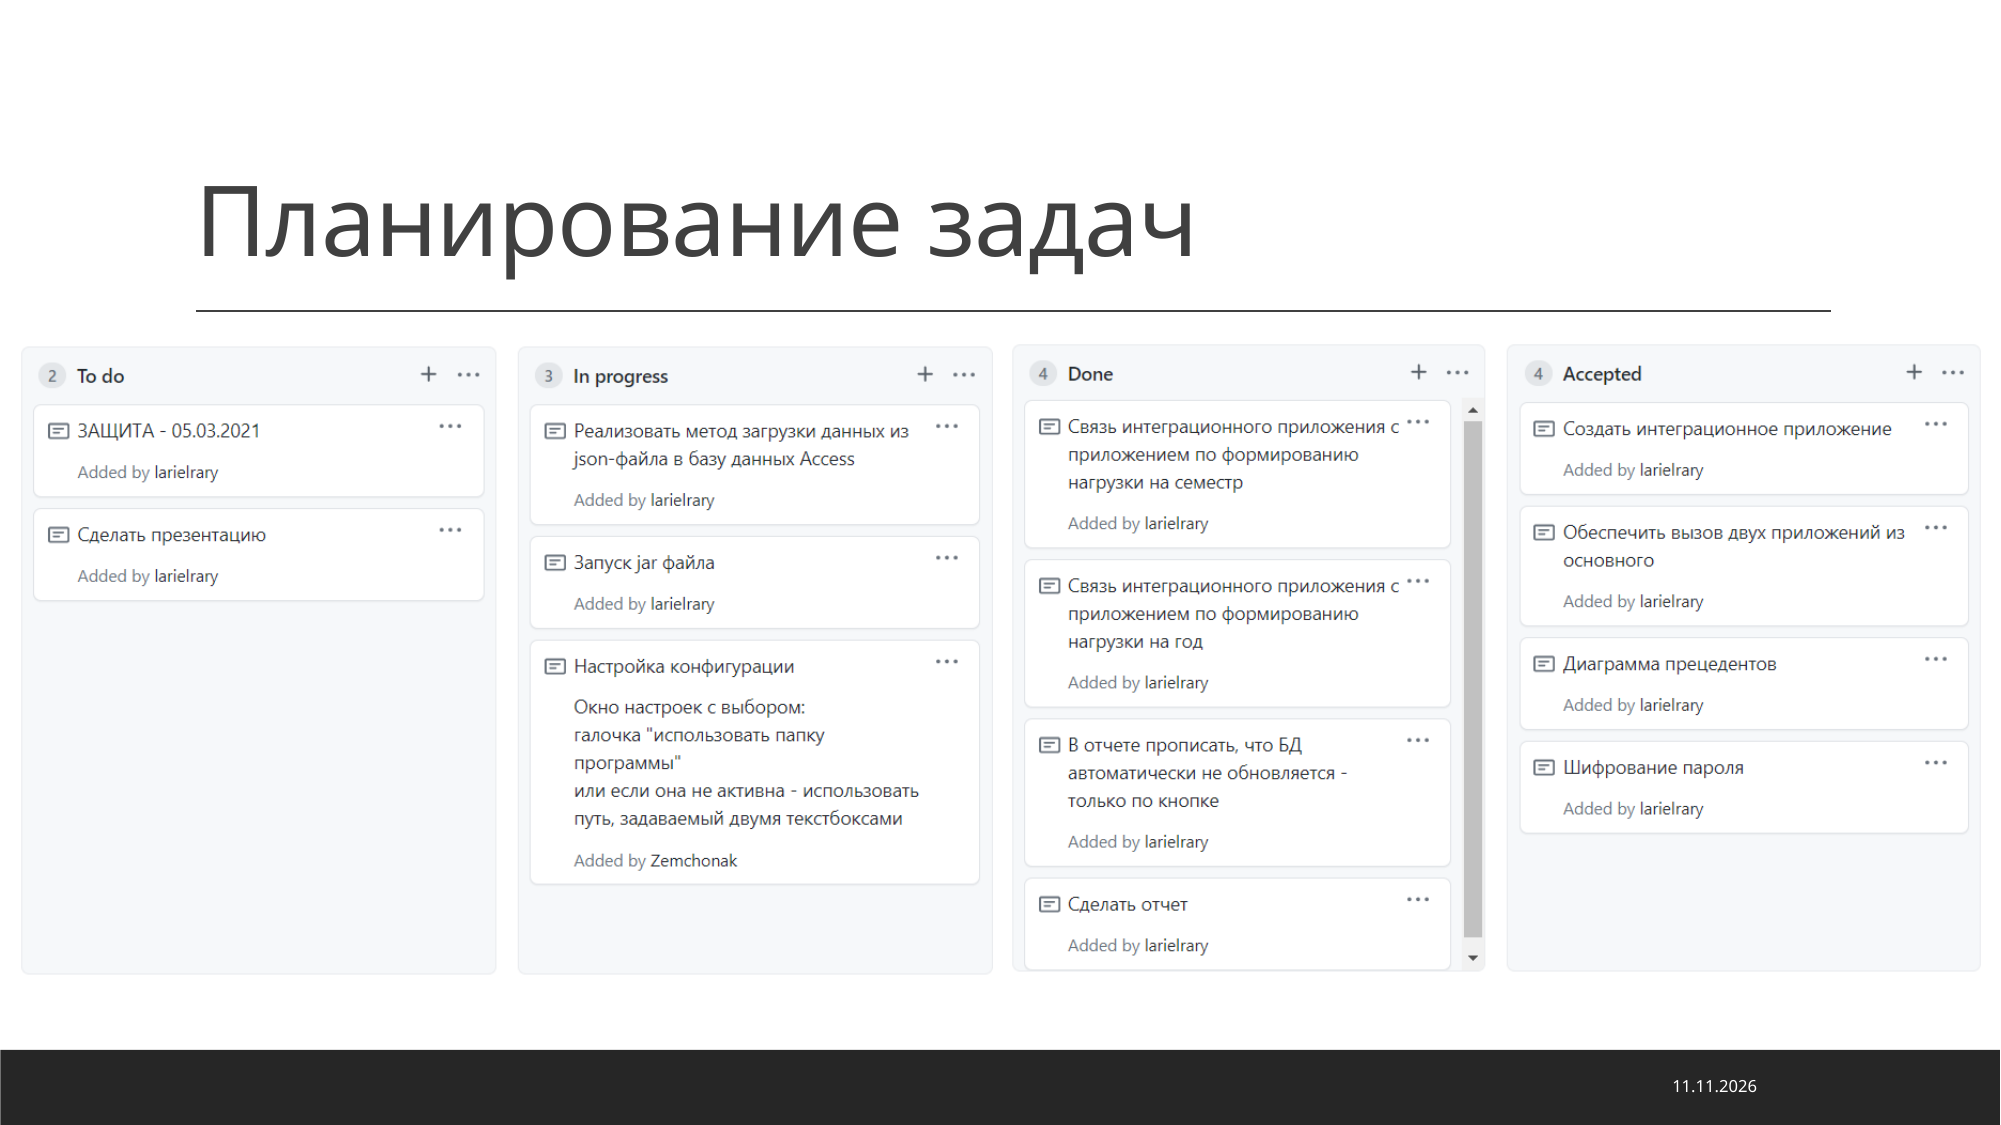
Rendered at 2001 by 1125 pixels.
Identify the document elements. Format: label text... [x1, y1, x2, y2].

title Планирование задач [180, 47, 1830, 285]
picture [17, 338, 993, 982]
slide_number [1348, 1057, 1773, 1118]
picture [1007, 338, 1983, 978]
